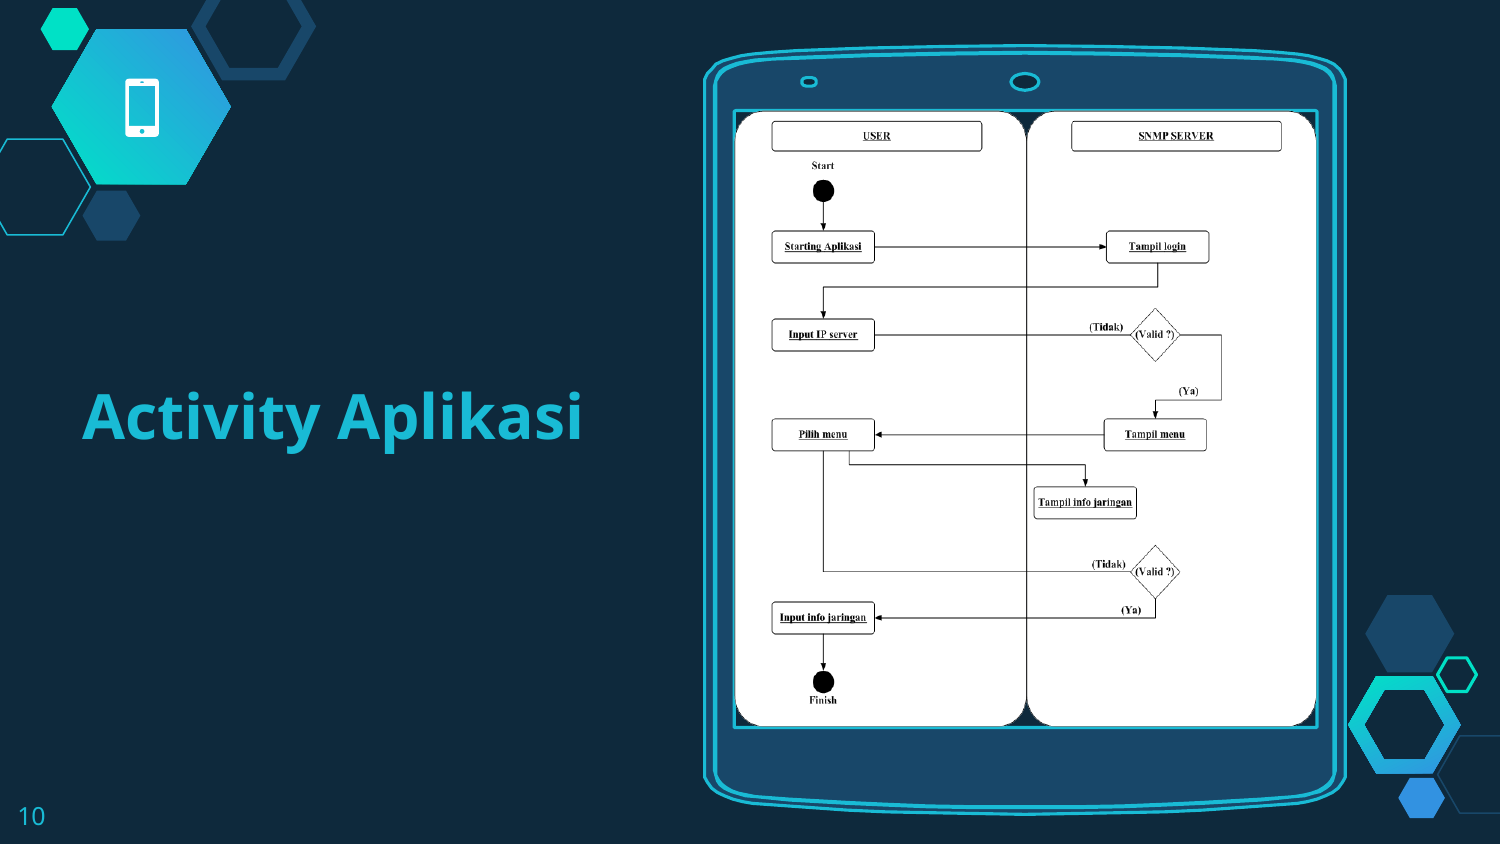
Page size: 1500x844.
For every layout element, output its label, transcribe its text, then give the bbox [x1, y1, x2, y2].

list Activity Aplikasi [67, 359, 728, 467]
picture [733, 109, 1317, 728]
text_box [125, 78, 159, 137]
text_box [704, 45, 1346, 815]
slide_number 10 [2, 785, 93, 844]
